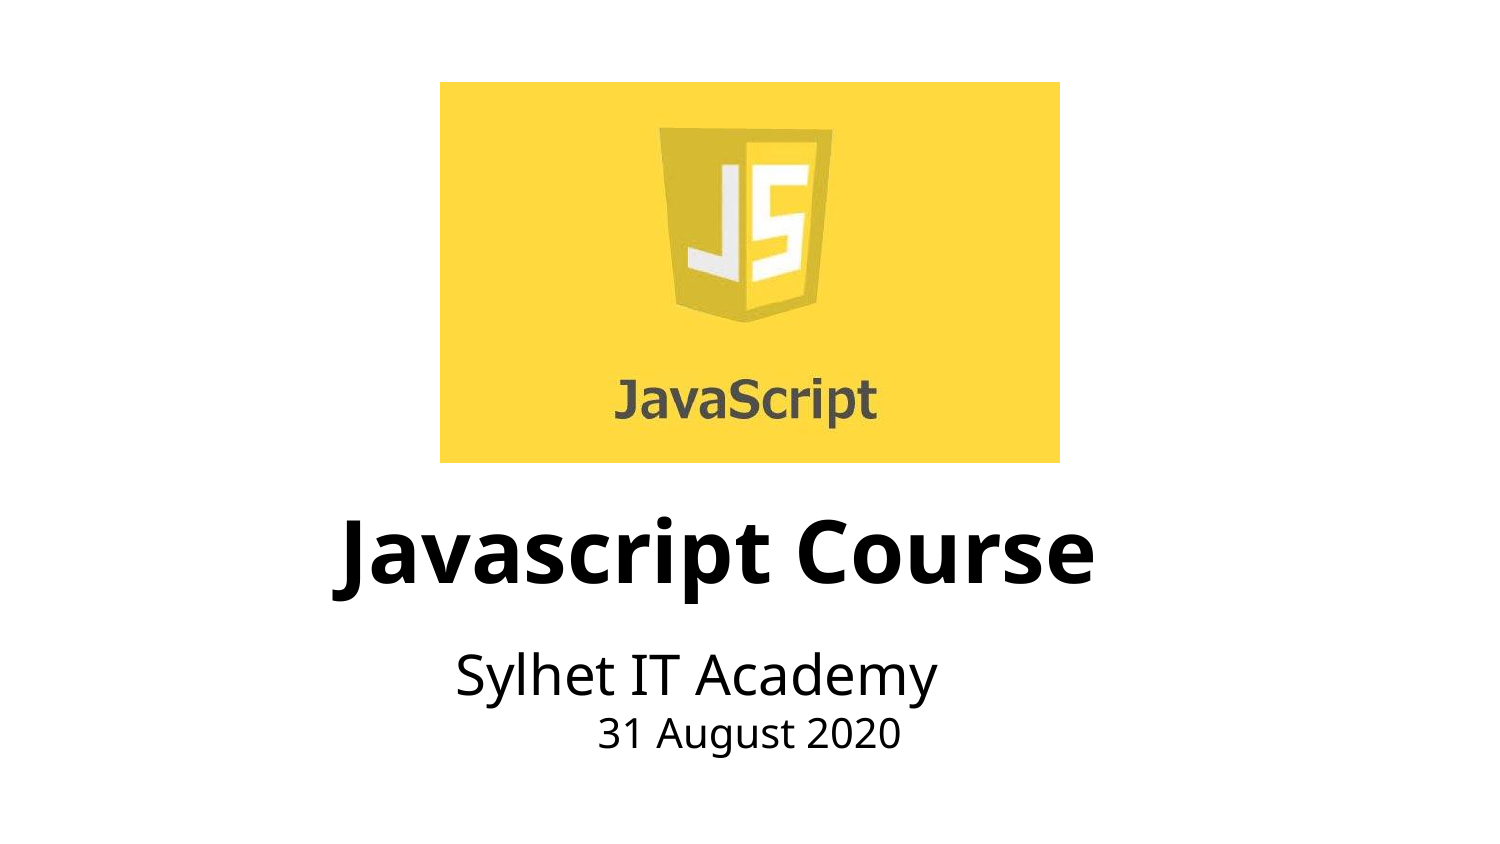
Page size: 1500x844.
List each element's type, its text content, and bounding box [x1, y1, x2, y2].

picture [440, 81, 1060, 464]
text_box Sylhet IT Academy 31 August 2020 [440, 624, 1060, 740]
text_box Javascript Course [224, 482, 1213, 616]
